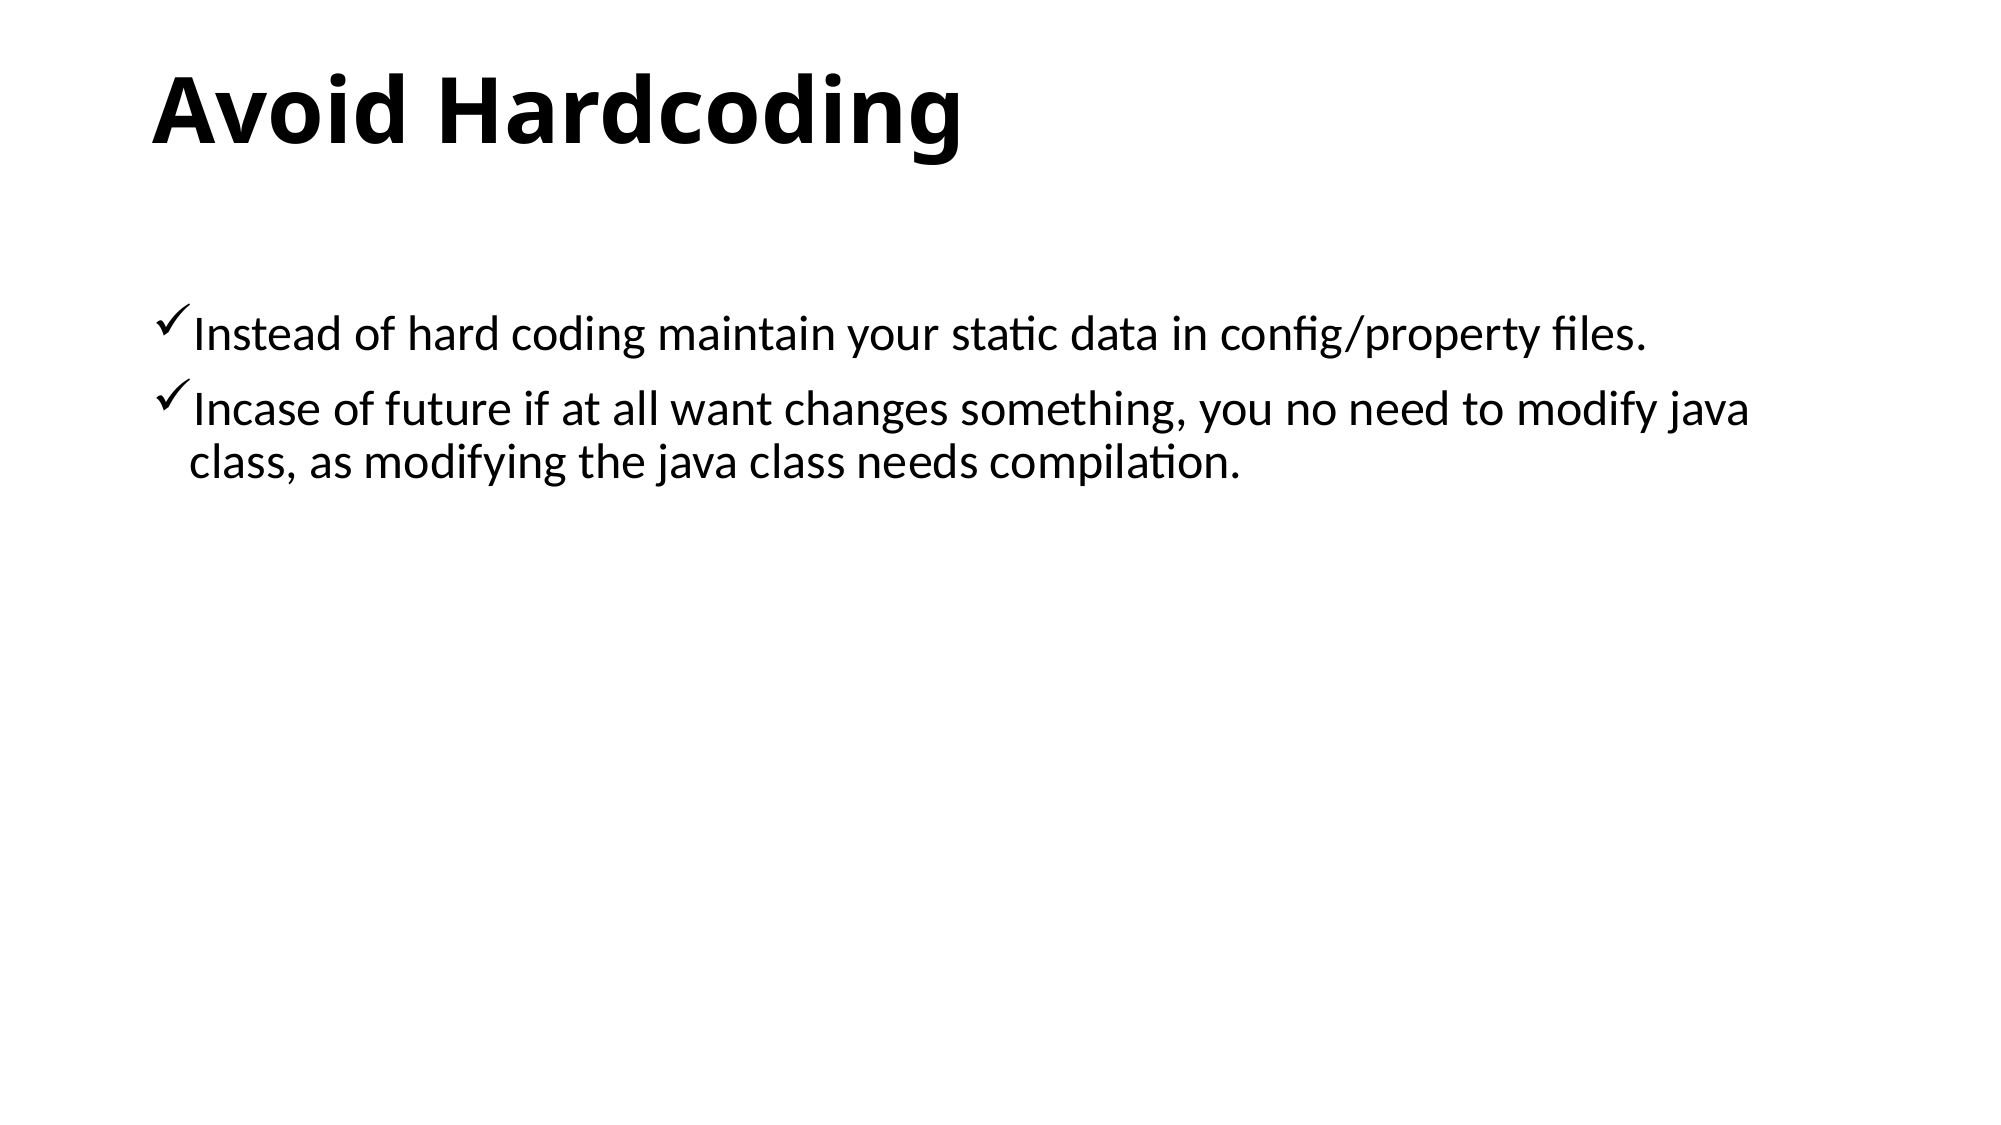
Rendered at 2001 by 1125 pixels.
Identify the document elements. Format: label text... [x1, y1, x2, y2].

title Avoid Hardcoding [137, 59, 1863, 278]
list Instead of hard coding maintain your static data in config/property files. Incase of future if at all want changes something, you no need to modify java class, as modifying the java class needs compilation. [137, 299, 1863, 517]
